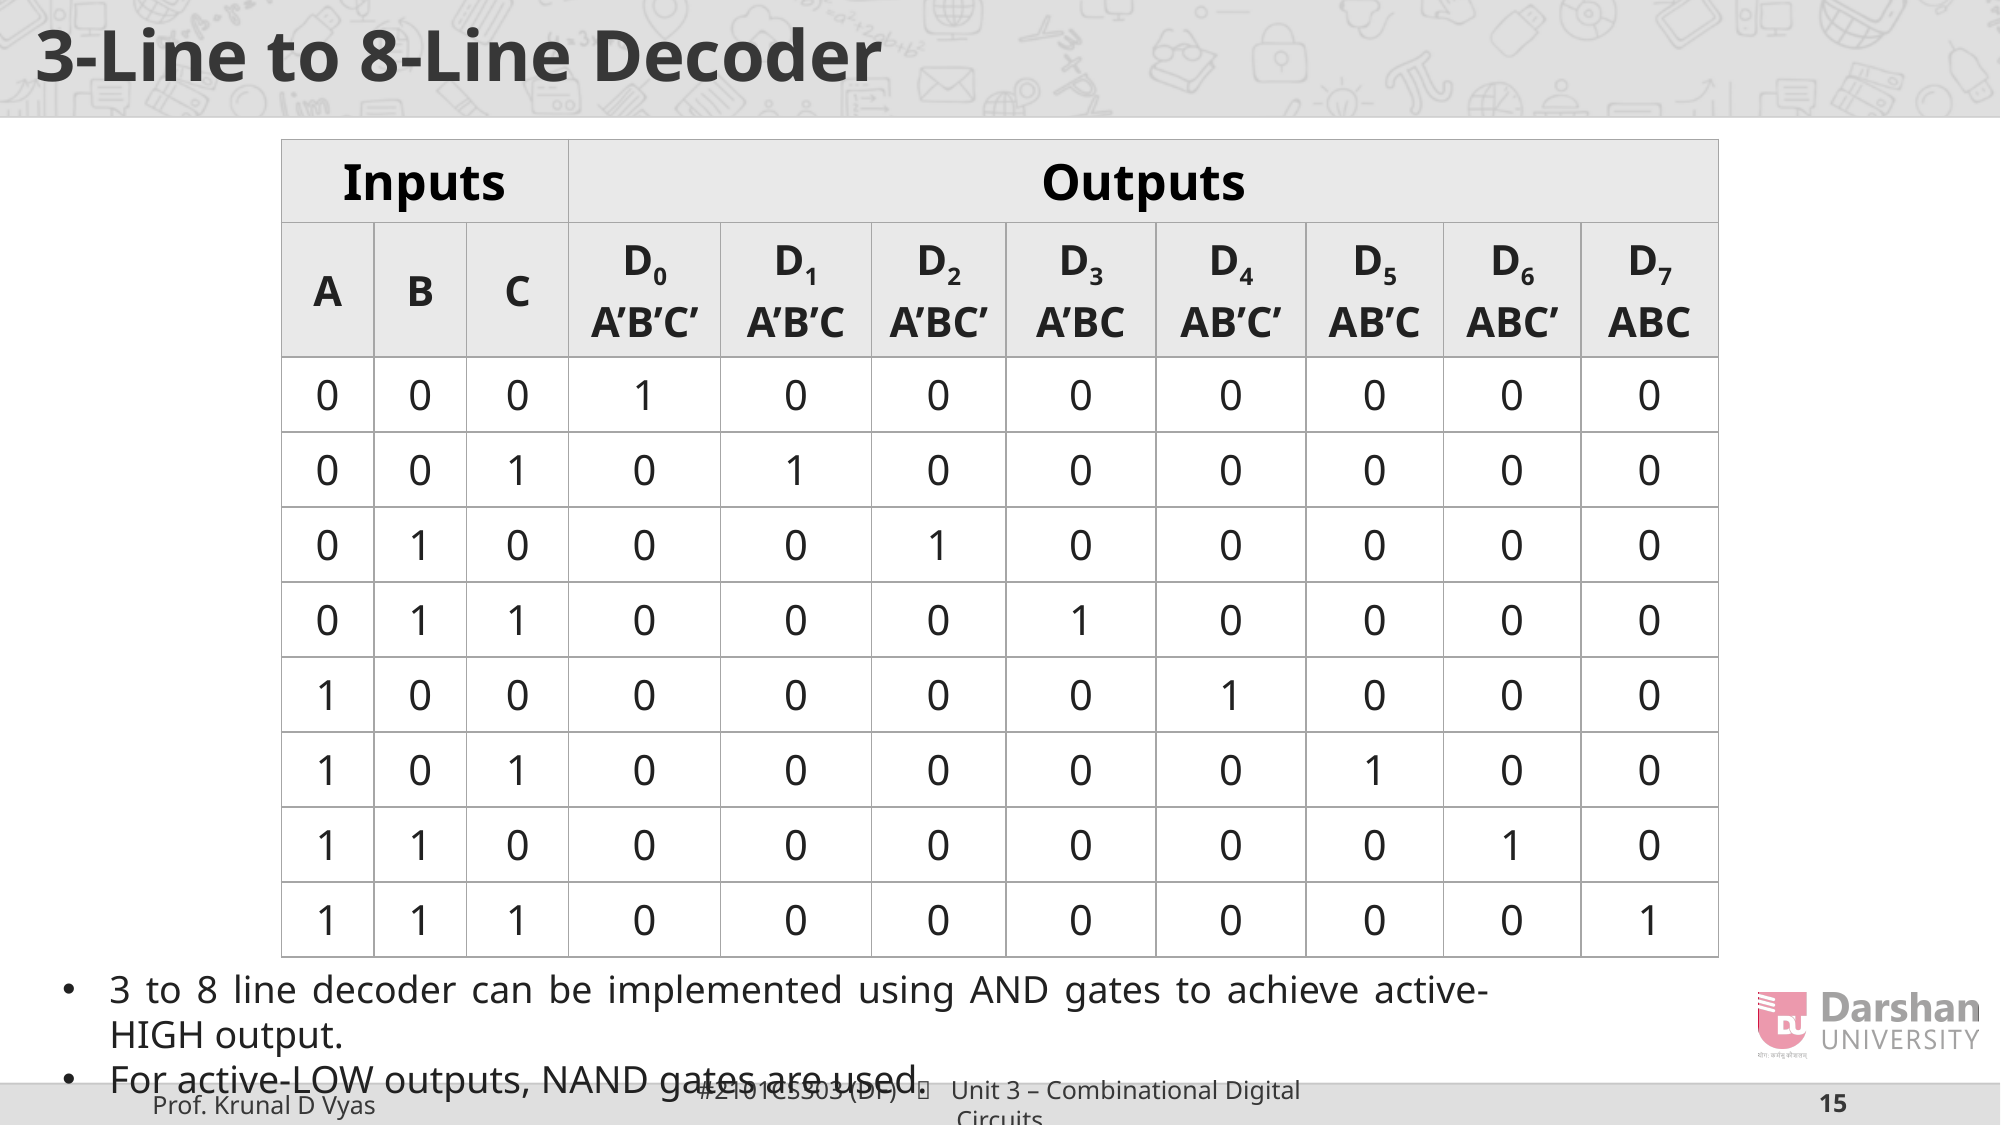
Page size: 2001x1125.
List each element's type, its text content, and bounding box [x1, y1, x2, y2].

table_cell D5 AB’C [1307, 223, 1443, 356]
table_cell 0 [375, 658, 466, 731]
table_cell 0 [1307, 658, 1443, 731]
table_cell 0 [569, 433, 720, 506]
table_cell 0 [721, 883, 871, 956]
table_cell 0 [1157, 808, 1305, 881]
table_cell 0 [569, 733, 720, 806]
table_cell 1 [1444, 808, 1580, 881]
table_cell 0 [282, 583, 373, 656]
table_cell 0 [1444, 883, 1580, 956]
table_cell 0 [872, 808, 1005, 881]
table_cell 0 [569, 808, 720, 881]
table_cell 0 [282, 508, 373, 581]
table_cell 0 [1582, 808, 1718, 881]
table_cell 0 [375, 358, 466, 431]
table_cell 0 [375, 433, 466, 506]
table_cell 0 [721, 508, 871, 581]
table_cell 0 [1007, 508, 1155, 581]
table_cell 0 [1582, 433, 1718, 506]
table_cell 0 [569, 508, 720, 581]
table_cell 1 [282, 733, 373, 806]
table_cell 0 [872, 358, 1005, 431]
table_cell 0 [1007, 733, 1155, 806]
table_cell 0 [1758, 992, 1979, 1059]
table_cell D1 A’B’C [721, 223, 871, 356]
title 3-Line to 8-Line Decoder [0, 0, 2000, 117]
table_cell 0 [1444, 433, 1580, 506]
table_cell 0 [1007, 358, 1155, 431]
text_box 3 to 8 line decoder can be implemented using AND gates to achieve active-HIGH output. For active-LOW outputs, NAND gates are used. [47, 958, 1506, 1109]
table_cell 0 [282, 433, 373, 506]
table_cell 0 [872, 883, 1005, 956]
table_cell 1 [467, 433, 568, 506]
table_cell 0 [1582, 358, 1718, 431]
table_cell 1 [375, 883, 466, 956]
table_cell 1 [1582, 883, 1718, 956]
table_cell D4 AB’C’ [1157, 223, 1305, 356]
table_cell B [375, 223, 466, 356]
table_cell A [282, 223, 373, 356]
table_cell 0 [1157, 508, 1305, 581]
table_cell 0 [872, 433, 1005, 506]
table_cell 0 [375, 733, 466, 806]
table_cell 0 [569, 883, 720, 956]
table_cell 0 [1157, 358, 1305, 431]
table_cell 0 [1307, 358, 1443, 431]
table_cell 0 [467, 658, 568, 731]
table_cell 0 [1007, 658, 1155, 731]
table_cell D2 A’BC’ [872, 223, 1005, 356]
table_cell 0 [721, 658, 871, 731]
table_cell 0 [1307, 583, 1443, 656]
table_cell 0 [721, 583, 871, 656]
table_cell 0 [467, 508, 568, 581]
table_cell 0 [467, 808, 568, 881]
table_cell 0 [1157, 583, 1305, 656]
table_cell 1 [467, 883, 568, 956]
table_cell D6 ABC’ [1444, 223, 1580, 356]
table_cell 0 [1007, 883, 1155, 956]
table_cell 0 [1582, 508, 1718, 581]
table_cell 0 [1307, 808, 1443, 881]
table_cell 0 [1157, 883, 1305, 956]
table_cell 1 [375, 508, 466, 581]
table_cell 1 [569, 358, 720, 431]
table_cell 0 [569, 583, 720, 656]
table_cell 0 [1444, 508, 1580, 581]
table_cell 1 [1157, 658, 1305, 731]
table_cell 0 [1007, 808, 1155, 881]
table_cell 0 [721, 733, 871, 806]
table_cell 0 [1307, 883, 1443, 956]
table_cell 0 [282, 358, 373, 431]
table_cell 0 [1444, 358, 1580, 431]
table_cell C [467, 223, 568, 356]
table_cell 0 [1444, 733, 1580, 806]
table_cell 1 [282, 658, 373, 731]
table_cell 1 [872, 508, 1005, 581]
table_cell 0 [1307, 508, 1443, 581]
table_cell 1 [282, 883, 373, 956]
table_cell 0 [1157, 433, 1305, 506]
table_cell 1 [375, 583, 466, 656]
table_cell 0 [1007, 433, 1155, 506]
table_cell 1 [282, 808, 373, 881]
table_cell 0 [721, 808, 871, 881]
table_cell 0 [1582, 733, 1718, 806]
table_cell 1 [721, 433, 871, 506]
table_cell 0 [1582, 658, 1718, 731]
table_cell 0 [1157, 733, 1305, 806]
table_cell 0 [467, 358, 568, 431]
table_cell 0 [1582, 583, 1718, 656]
table_cell D3 A’BC [1007, 223, 1155, 356]
table_header Inputs [282, 140, 568, 222]
table_header Outputs [569, 140, 1718, 222]
table_cell 1 [375, 808, 466, 881]
table_cell 1 [1007, 583, 1155, 656]
table_cell 1 [467, 733, 568, 806]
table_cell 0 [1444, 583, 1580, 656]
table_cell 0 [1444, 658, 1580, 731]
table_cell 1 [467, 583, 568, 656]
table_cell 0 [872, 583, 1005, 656]
table_cell 0 [872, 733, 1005, 806]
table_cell D7 ABC [1582, 223, 1718, 356]
table_cell D0 A’B’C’ [569, 223, 720, 356]
table_cell 0 [721, 358, 871, 431]
table_cell 0 [872, 658, 1005, 731]
table_cell 0 [569, 658, 720, 731]
table_cell 0 [1307, 433, 1443, 506]
table_cell 1 [1307, 733, 1443, 806]
